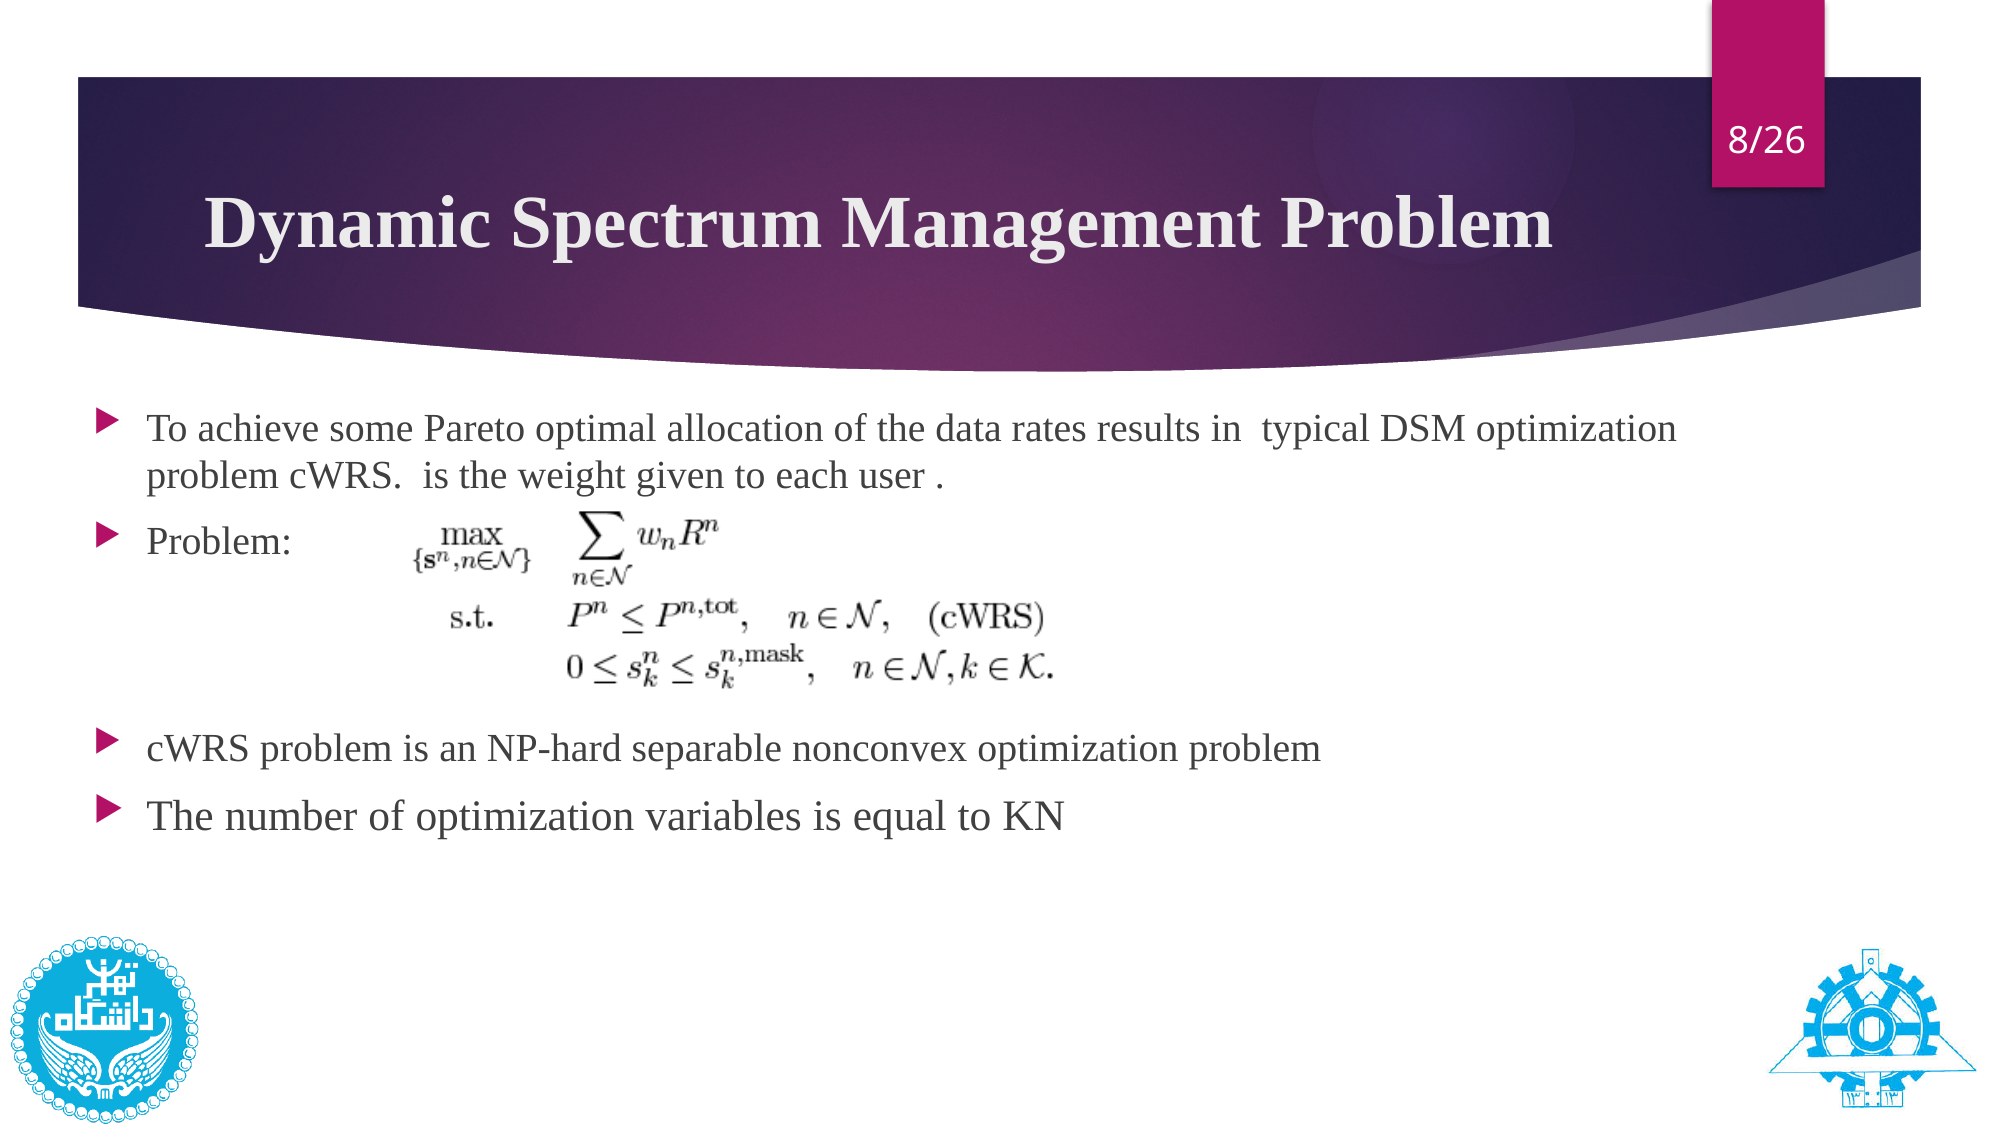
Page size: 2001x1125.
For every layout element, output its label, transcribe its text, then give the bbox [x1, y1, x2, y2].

picture [76, 996, 130, 1030]
picture [56, 1014, 72, 1030]
picture [41, 1042, 63, 1067]
picture [47, 1058, 60, 1072]
picture [109, 1033, 164, 1080]
picture [142, 1044, 159, 1057]
picture [84, 960, 135, 998]
picture [13, 1014, 23, 1023]
picture [404, 510, 1083, 707]
title Dynamic Spectrum Management Problem [189, 159, 1627, 276]
picture [35, 1083, 44, 1092]
picture [56, 1080, 64, 1086]
picture [51, 1069, 58, 1076]
picture [144, 1050, 159, 1062]
picture [39, 1013, 49, 1025]
picture [150, 1058, 163, 1072]
picture [70, 1072, 77, 1078]
picture [13, 1024, 23, 1036]
picture [147, 1035, 169, 1067]
slide_number 8/26 [1698, 48, 1836, 175]
picture [8, 933, 200, 1125]
picture [161, 1013, 168, 1030]
picture [149, 1069, 159, 1077]
picture [69, 1082, 142, 1098]
picture [1766, 948, 1977, 1110]
picture [69, 1061, 88, 1074]
picture [46, 1033, 101, 1080]
picture [146, 1080, 154, 1086]
picture [54, 1046, 68, 1057]
picture [41, 1035, 66, 1062]
picture [140, 1009, 152, 1030]
picture [128, 1066, 136, 1074]
